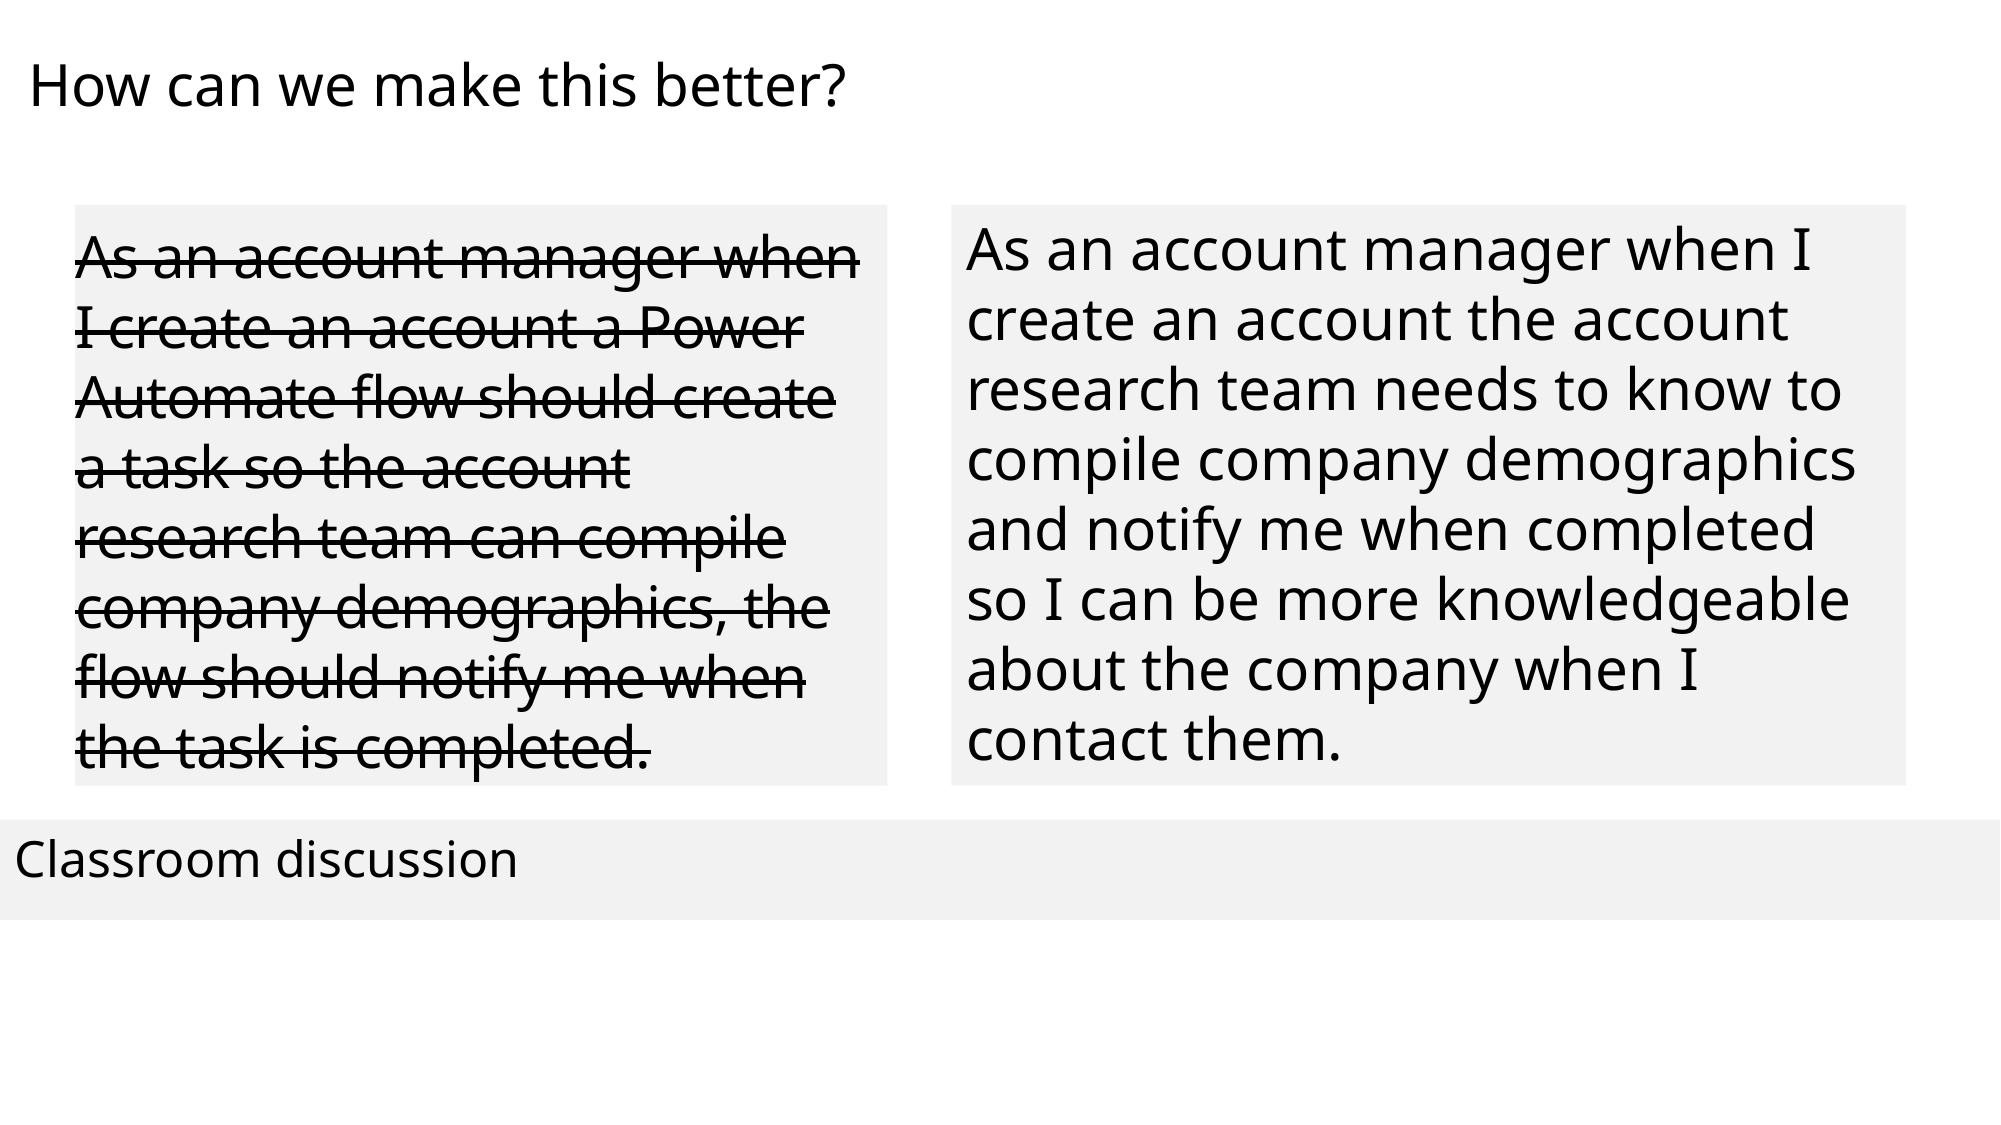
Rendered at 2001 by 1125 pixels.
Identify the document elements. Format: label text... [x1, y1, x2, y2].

text_box Classroom discussion [0, 819, 2000, 920]
title How can we make this better? [28, 33, 1965, 171]
list As an account manager when I create an account a Power Automate flow should create a task so the account research team can compile company demographics, the flow should notify me when the task is completed. [75, 204, 888, 786]
text_box As an account manager when I create an account the account research team needs to know to compile company demographics and notify me when completed so I can be more knowledgeable about the company when I contact them. [951, 204, 1907, 786]
